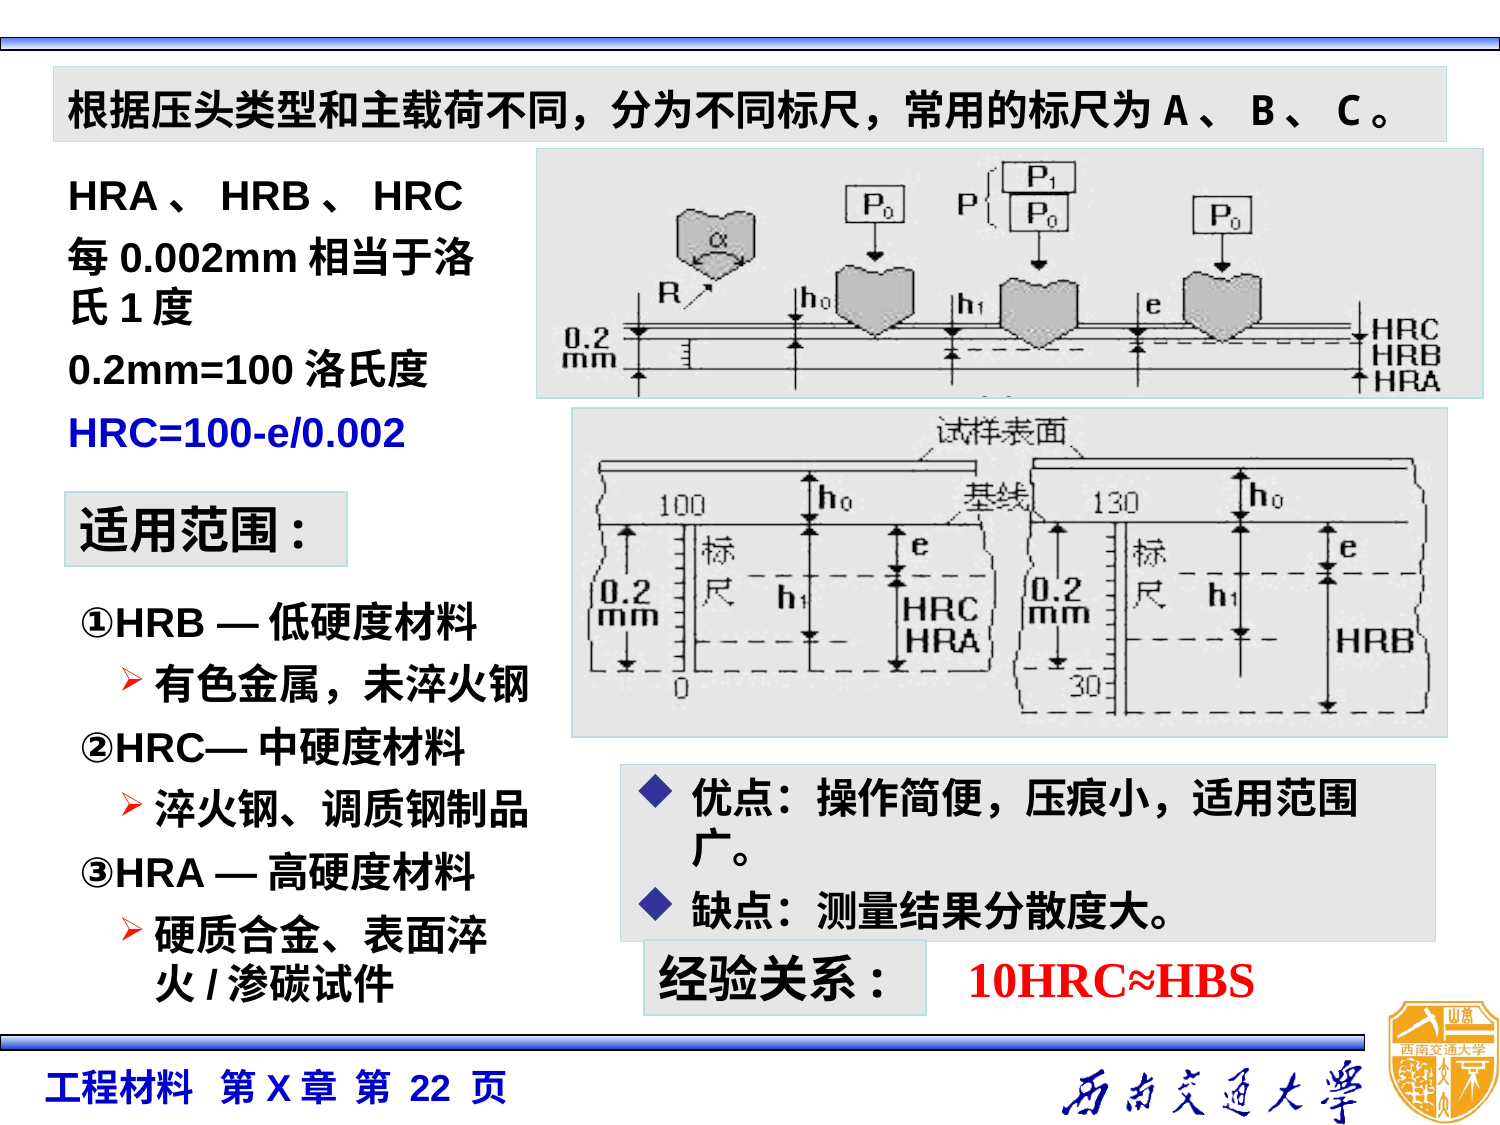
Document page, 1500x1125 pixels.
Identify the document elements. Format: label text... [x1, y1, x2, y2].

text_box 10HRC≈HBS [952, 942, 1271, 1016]
text_box 优点：操作简便，压痕小，适用范围广。 缺点：测量结果分散度大。 [620, 764, 1436, 942]
text_box 适用范围: [64, 491, 347, 567]
picture [572, 408, 1448, 737]
text_box 根据压头类型和主载荷不同，分为不同标尺，常用的标尺为A、B、C。 [53, 66, 1447, 142]
text_box ①HRB —低硬度材料 有色金属，未淬火钢 ②HRC—中硬度材料 淬火钢、调质钢制品 ③HRA —高硬度材料 硬质合金、表面淬火/渗碳试件 [64, 588, 597, 1016]
picture [1062, 1059, 1363, 1125]
picture [537, 148, 1483, 398]
text_box 经验关系: [643, 940, 926, 1016]
picture [1387, 999, 1500, 1125]
text_box HRA、HRB、HRC 每0.002mm相当于洛氏1度 0.2mm=100洛氏度 HRC=100-e/0.002 [53, 160, 491, 464]
